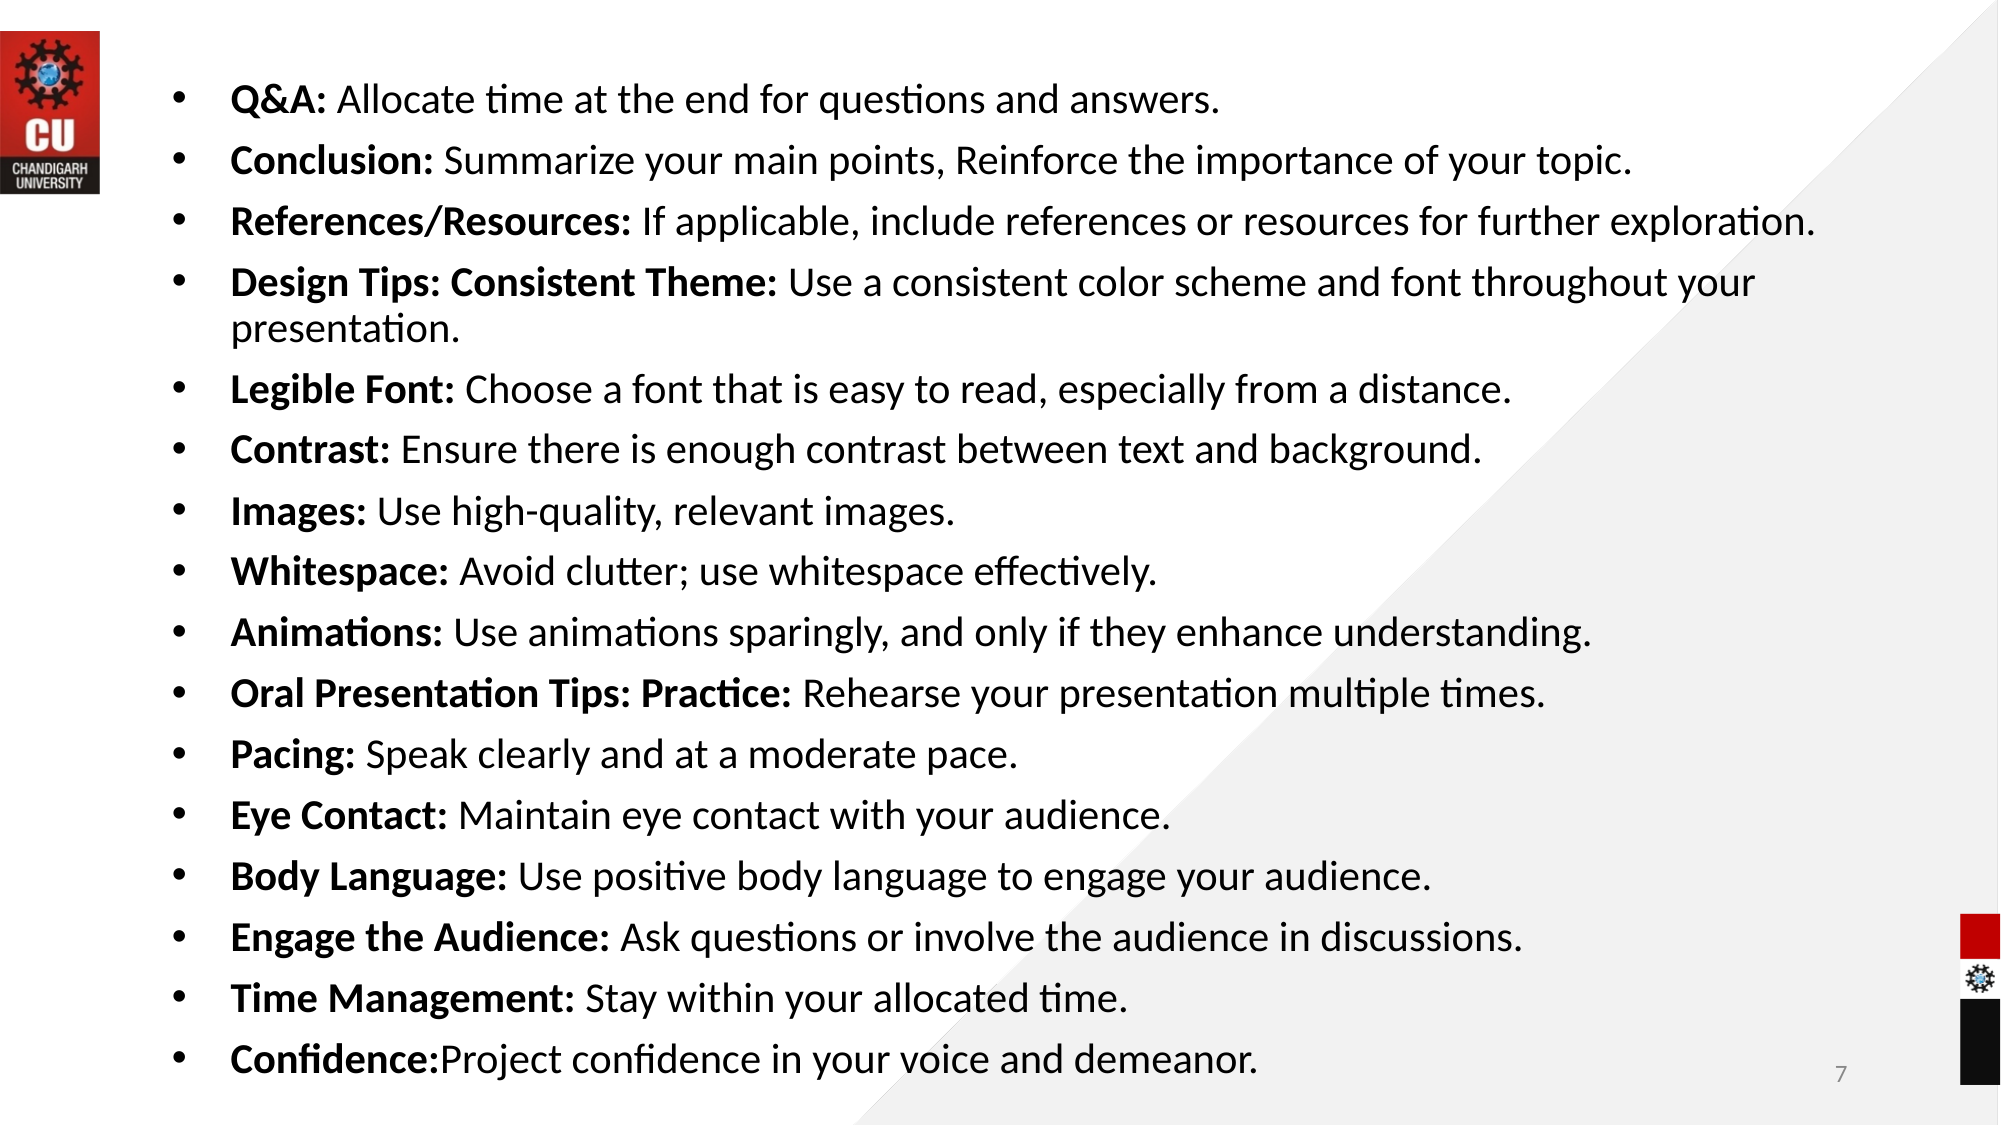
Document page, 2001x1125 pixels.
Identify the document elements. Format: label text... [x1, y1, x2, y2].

list Q&A: Allocate time at the end for questions and answers. Conclusion: Summarize your main points, Reinforce the importance of your topic. References/Resources: If applicable, include references or resources for further exploration. Design Tips: Consistent Theme: Use a consistent color scheme and font throughout your presentation. Legible Font: Choose a font that is easy to read, especially from a distance. Contrast: Ensure there is enough contrast between text and background. Images: Use high-quality, relevant images. Whitespace: Avoid clutter; use whitespace effectively. Animations: Use animations sparingly, and only if they enhance understanding. Oral Presentation Tips: Practice: Rehearse your presentation multiple times. Pacing: Speak clearly and at a moderate pace. Eye Contact: Maintain eye contact with your audience. Body Language: Use positive body language to engage your audience. Engage the Audience: Ask questions or involve the audience in discussions. Time Management: Stay within your allocated time. Confidence:Project confidence in your voice and demeanor. [137, 69, 1863, 1097]
slide_number 7 [1412, 1042, 1863, 1103]
picture [0, 0, 2001, 1125]
